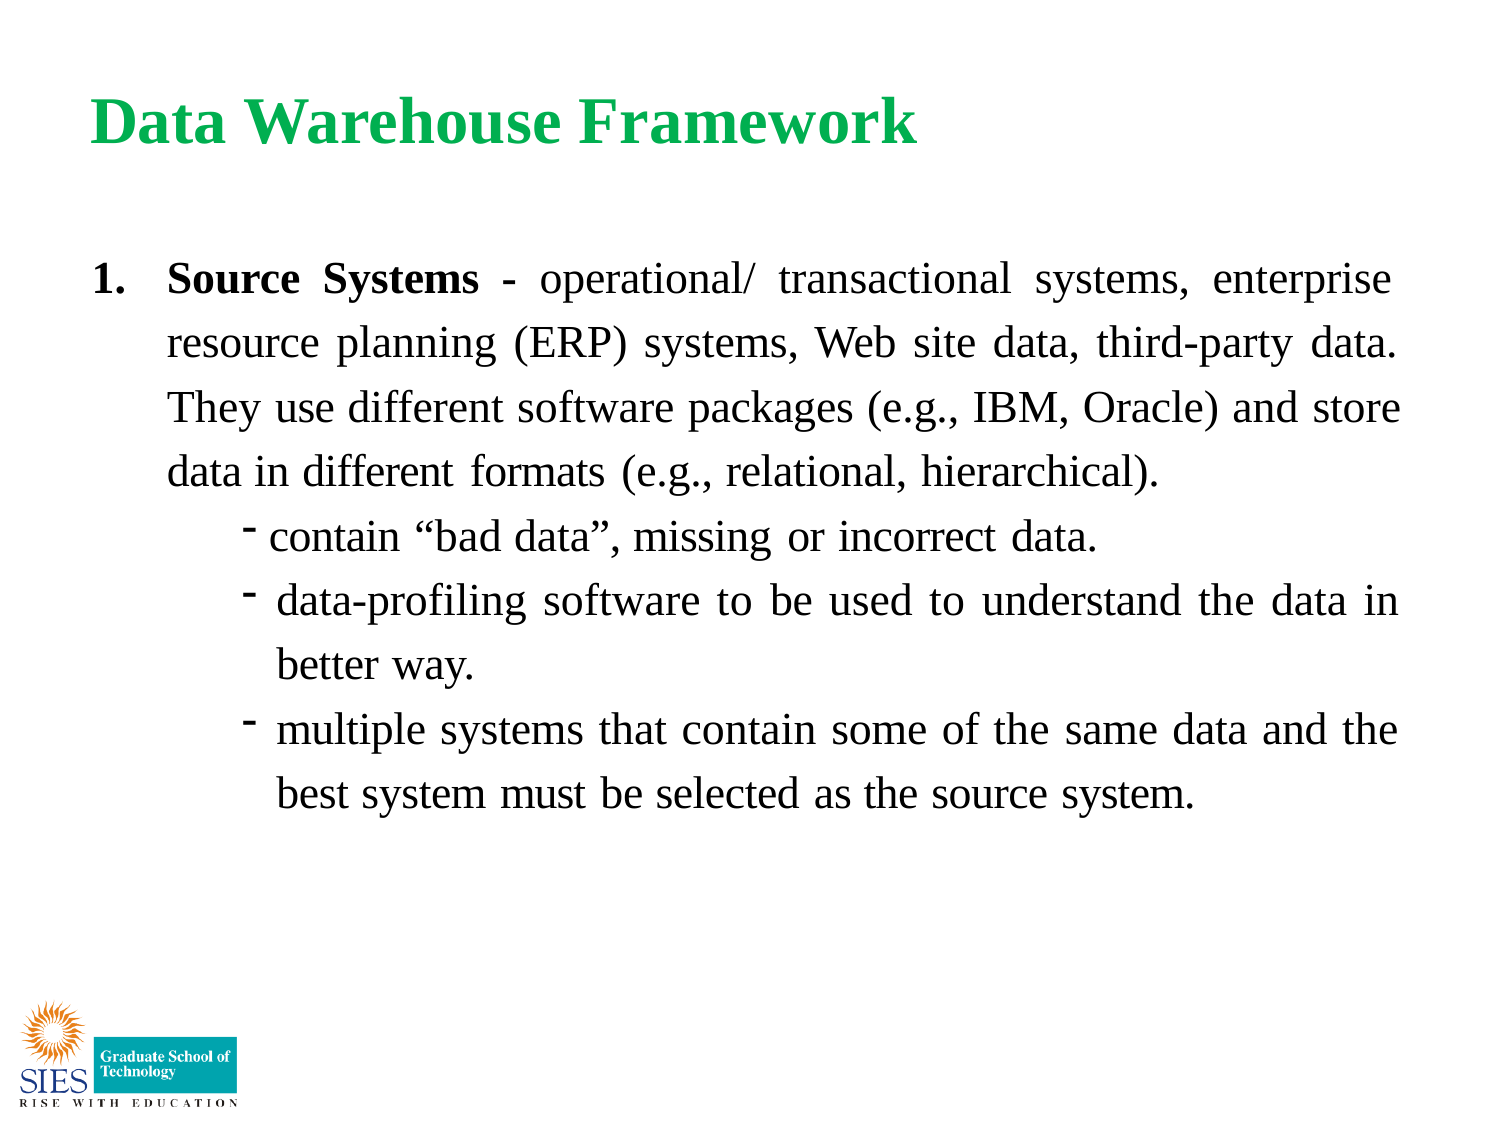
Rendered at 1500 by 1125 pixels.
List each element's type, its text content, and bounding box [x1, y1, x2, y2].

picture [19, 998, 237, 1107]
text_box Source Systems - operational/ transactional systems, enterprise resource planning (ERP) systems, Web site data, third-party data. They use different software packages (e.g., IBM, Oracle) and store data in different formats (e.g., relational, hierarchical). contain “bad data”, missing or incorrect data. data-profiling software to be used to understand the data in better way. multiple systems that contain some of the same data and the best system must be selected as the source system. [89, 236, 1416, 818]
title Data Warehouse Framework [87, 74, 925, 265]
